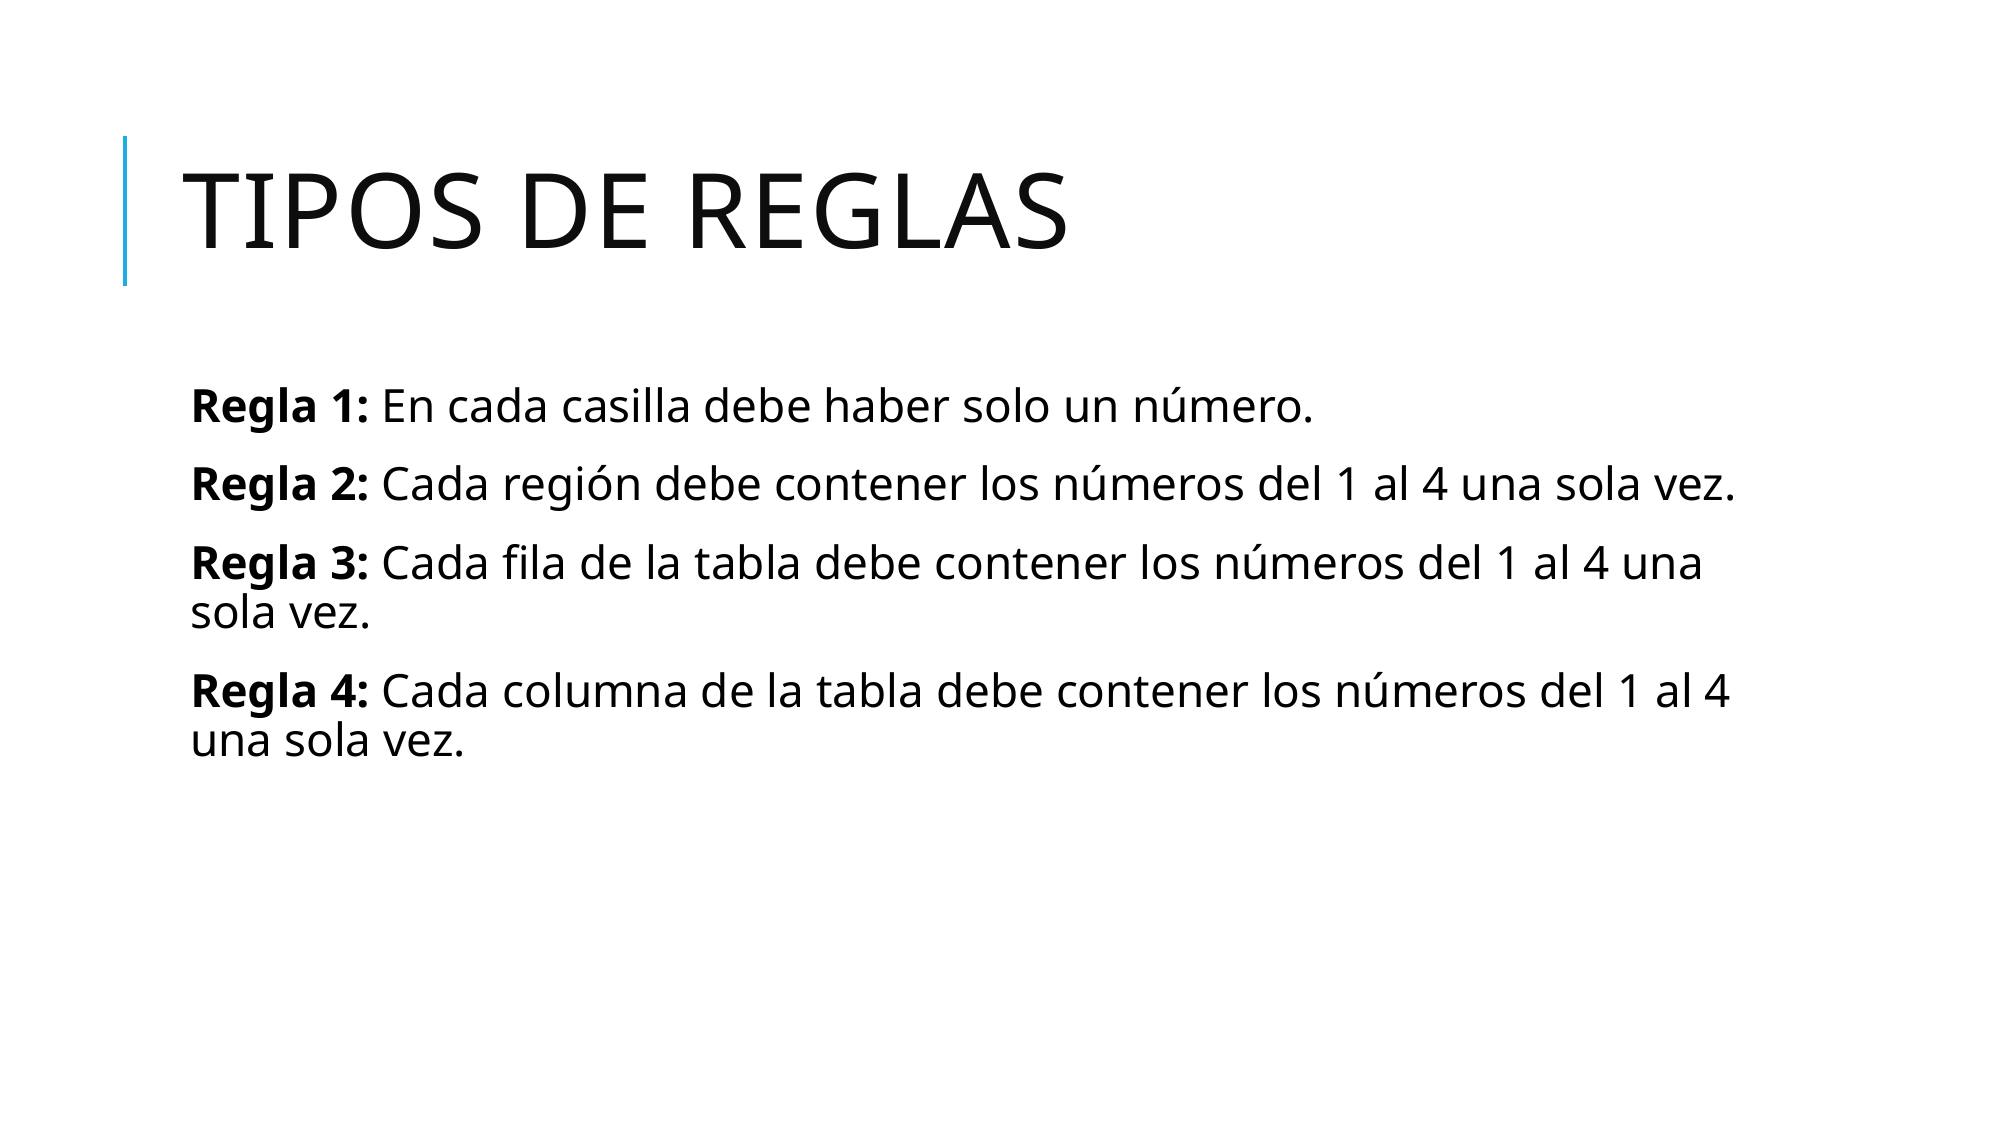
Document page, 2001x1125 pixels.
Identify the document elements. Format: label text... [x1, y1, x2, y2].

title TIPOS DE REGLAS [168, 96, 1763, 342]
list Regla 1: En cada casilla debe haber solo un número. Regla 2: Cada región debe contener los números del 1 al 4 una sola vez. Regla 3: Cada fila de la tabla debe contener los números del 1 al 4 una sola vez. Regla 4: Cada columna de la tabla debe contener los números del 1 al 4 una sola vez. [168, 375, 1800, 1035]
